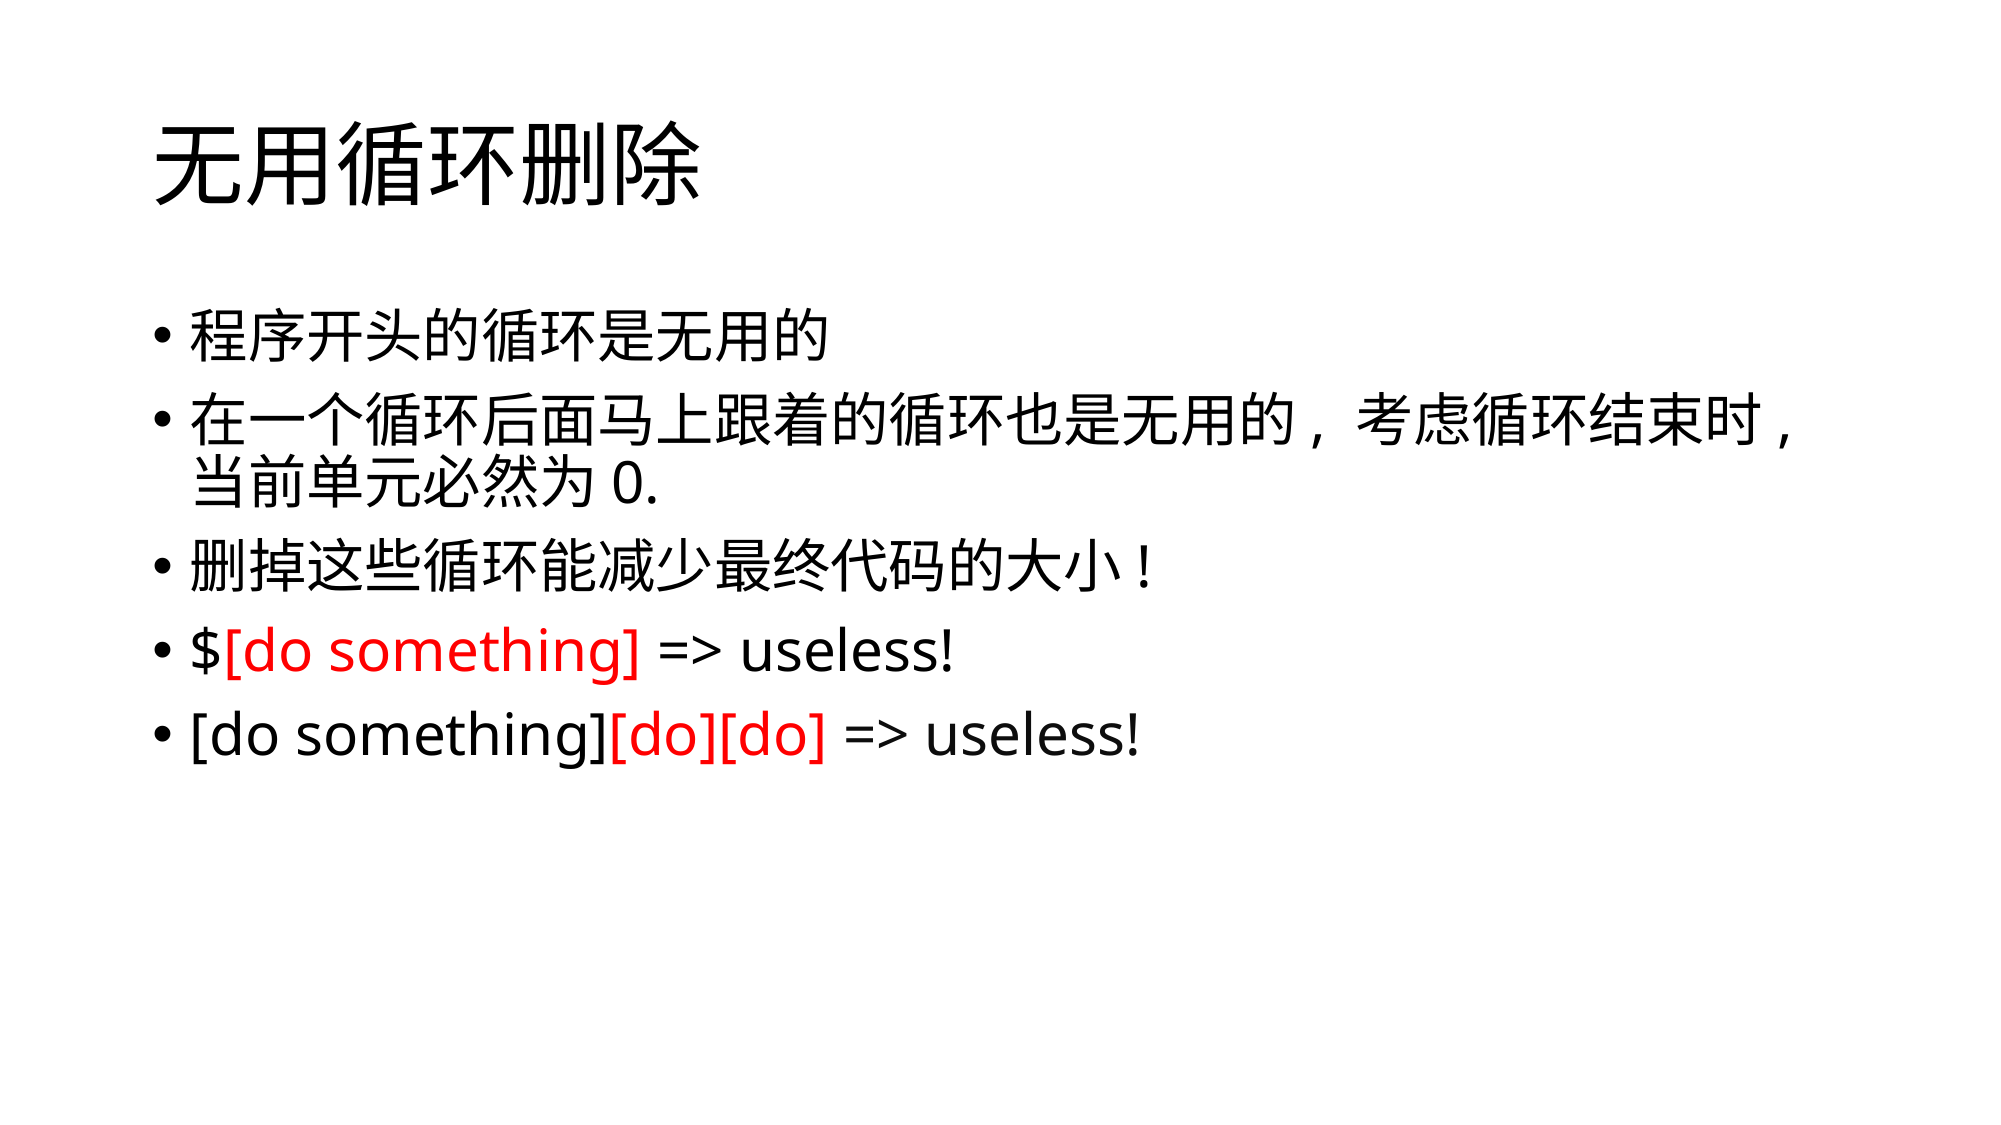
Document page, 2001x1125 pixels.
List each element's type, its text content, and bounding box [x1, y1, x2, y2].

list 程序开头的循环是无用的 在一个循环后面马上跟着的循环也是无用的, 考虑循环结束时, 当前单元必然为0. 删掉这些循环能减少最终代码的大小! $[do something] => useless! [do something][do][do] => useless! [137, 299, 1863, 1014]
title 无用循环删除 [137, 59, 1863, 278]
